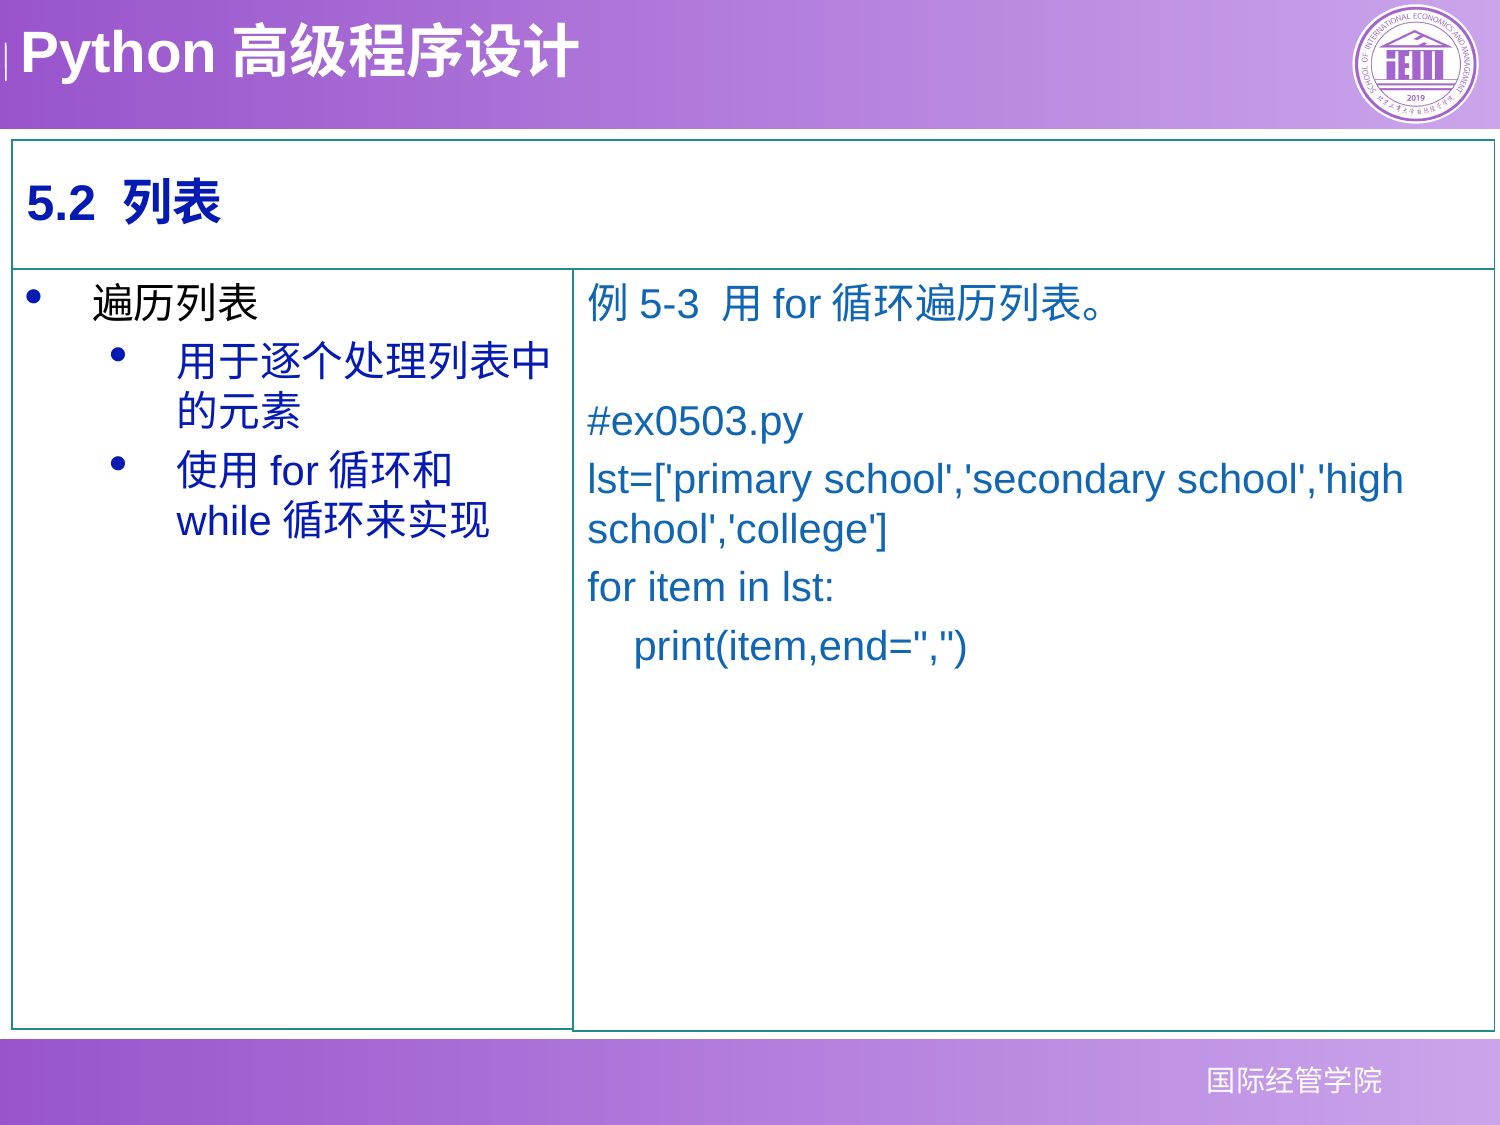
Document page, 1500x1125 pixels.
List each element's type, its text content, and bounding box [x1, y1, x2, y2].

title 5.2 列表 [11, 139, 1495, 269]
picture [1354, 6, 1477, 122]
list 遍历列表 用于逐个处理列表中的元素 使用for循环和while循环来实现 [11, 269, 572, 1030]
text_box 例5-3 用for循环遍历列表。 #ex0503.py lst=['primary school','secondary school','high school','college'] for item in lst: print(item,end=",") [572, 269, 1495, 1032]
